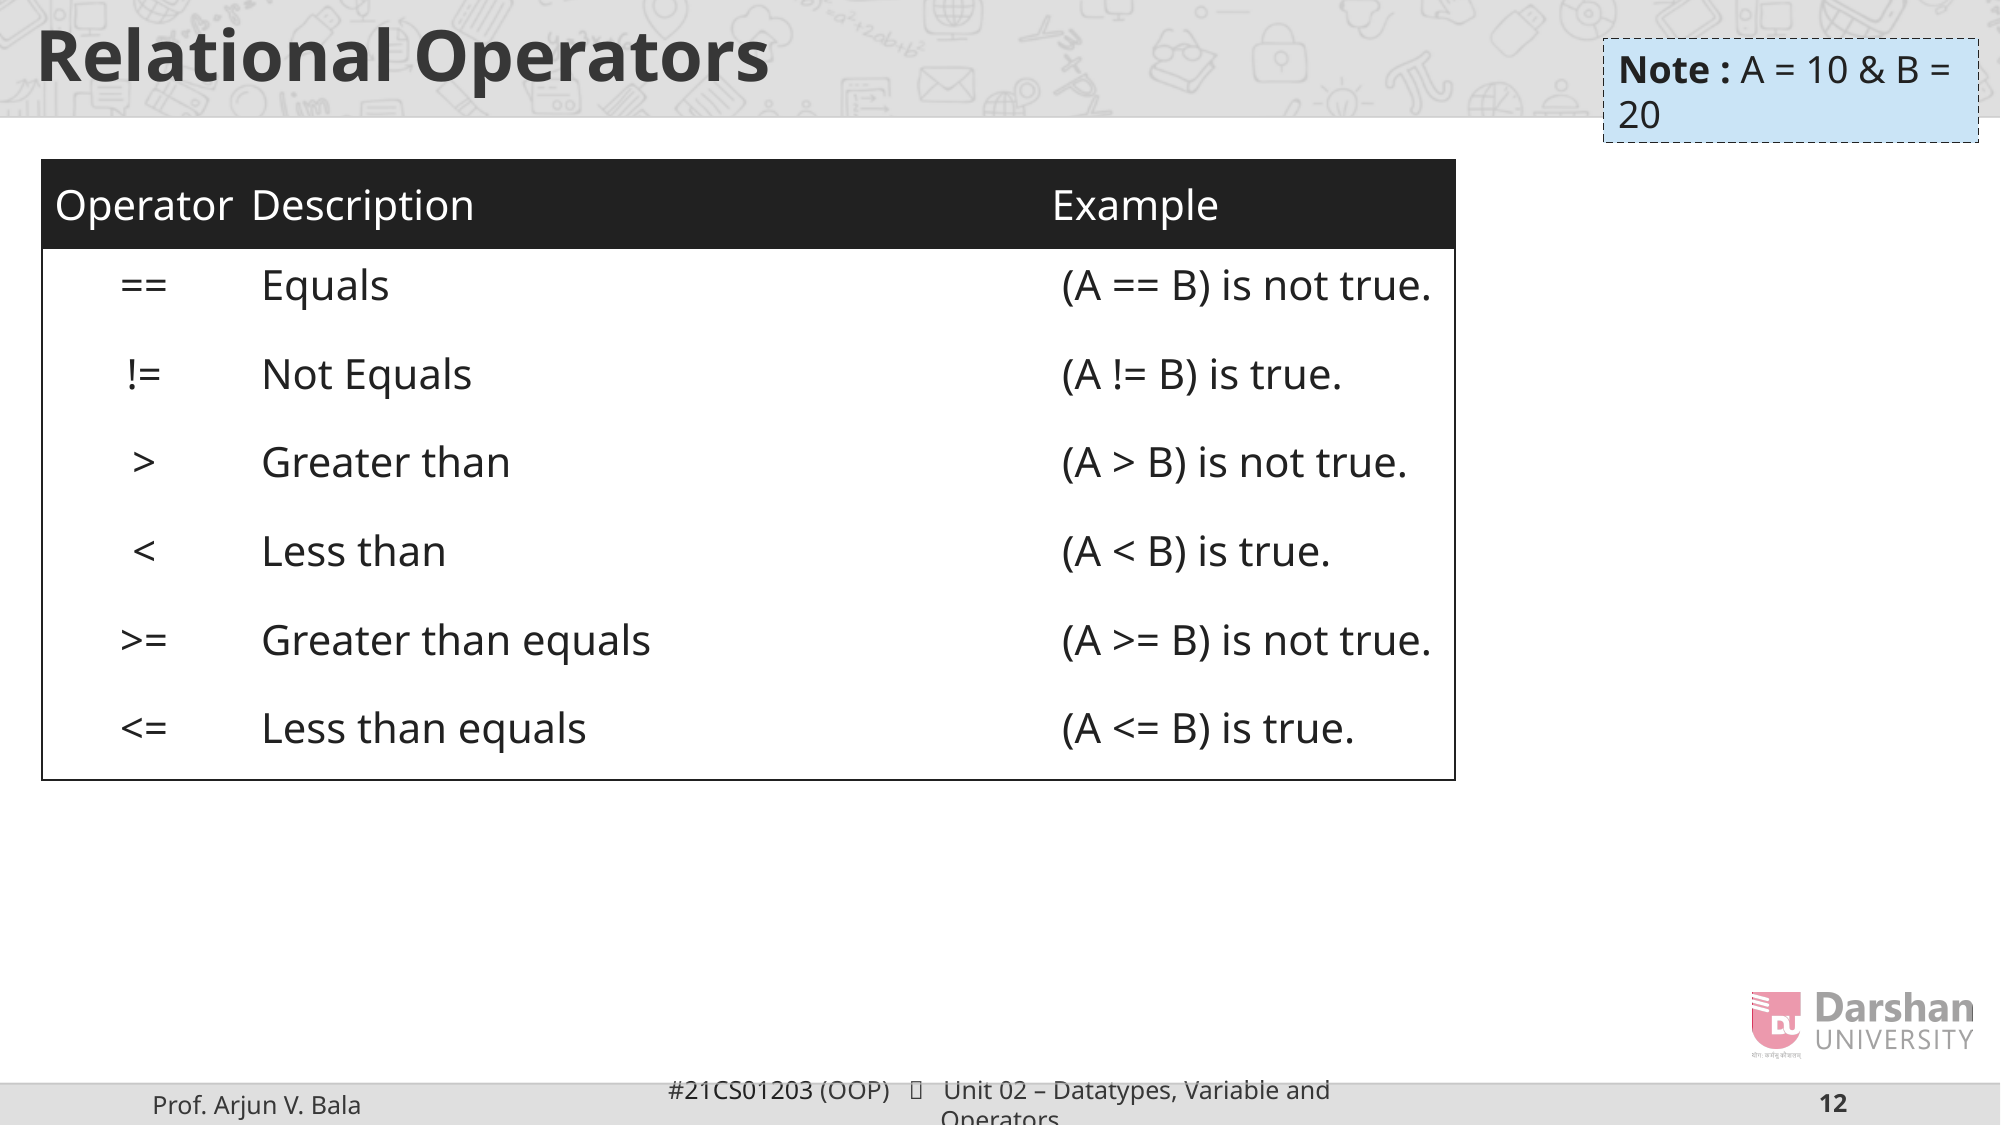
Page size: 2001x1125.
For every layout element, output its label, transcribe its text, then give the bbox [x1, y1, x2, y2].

table_cell Less than equals [246, 691, 1047, 779]
table_cell (A != B) is true. [1047, 337, 1454, 426]
table_cell >= [43, 603, 246, 691]
table_cell <= [43, 691, 246, 779]
table_cell (A >= B) is not true. [1047, 603, 1454, 691]
table_cell (A > B) is not true. [1047, 426, 1454, 514]
table_cell != [43, 337, 246, 426]
table_cell (A == B) is not true. [1047, 249, 1454, 337]
table_cell > [43, 426, 246, 514]
table_cell (A < B) is true. [1047, 514, 1454, 603]
table_cell < [43, 514, 246, 603]
table_cell Greater than [246, 426, 1047, 514]
table_header Operator [43, 161, 246, 249]
title Relational Operators [0, 0, 2000, 117]
table_cell (A <= B) is true. [1047, 691, 1454, 779]
table_cell == [43, 249, 246, 337]
table_cell Less than [246, 514, 1047, 603]
table_cell Not Equals [246, 337, 1047, 426]
text_box Note : A = 10 & B = 20 [1603, 38, 1979, 143]
table_cell Greater than equals [246, 603, 1047, 691]
table_header Example [1047, 161, 1454, 249]
table_cell Equals [246, 249, 1047, 337]
table_header Description [246, 161, 1047, 249]
